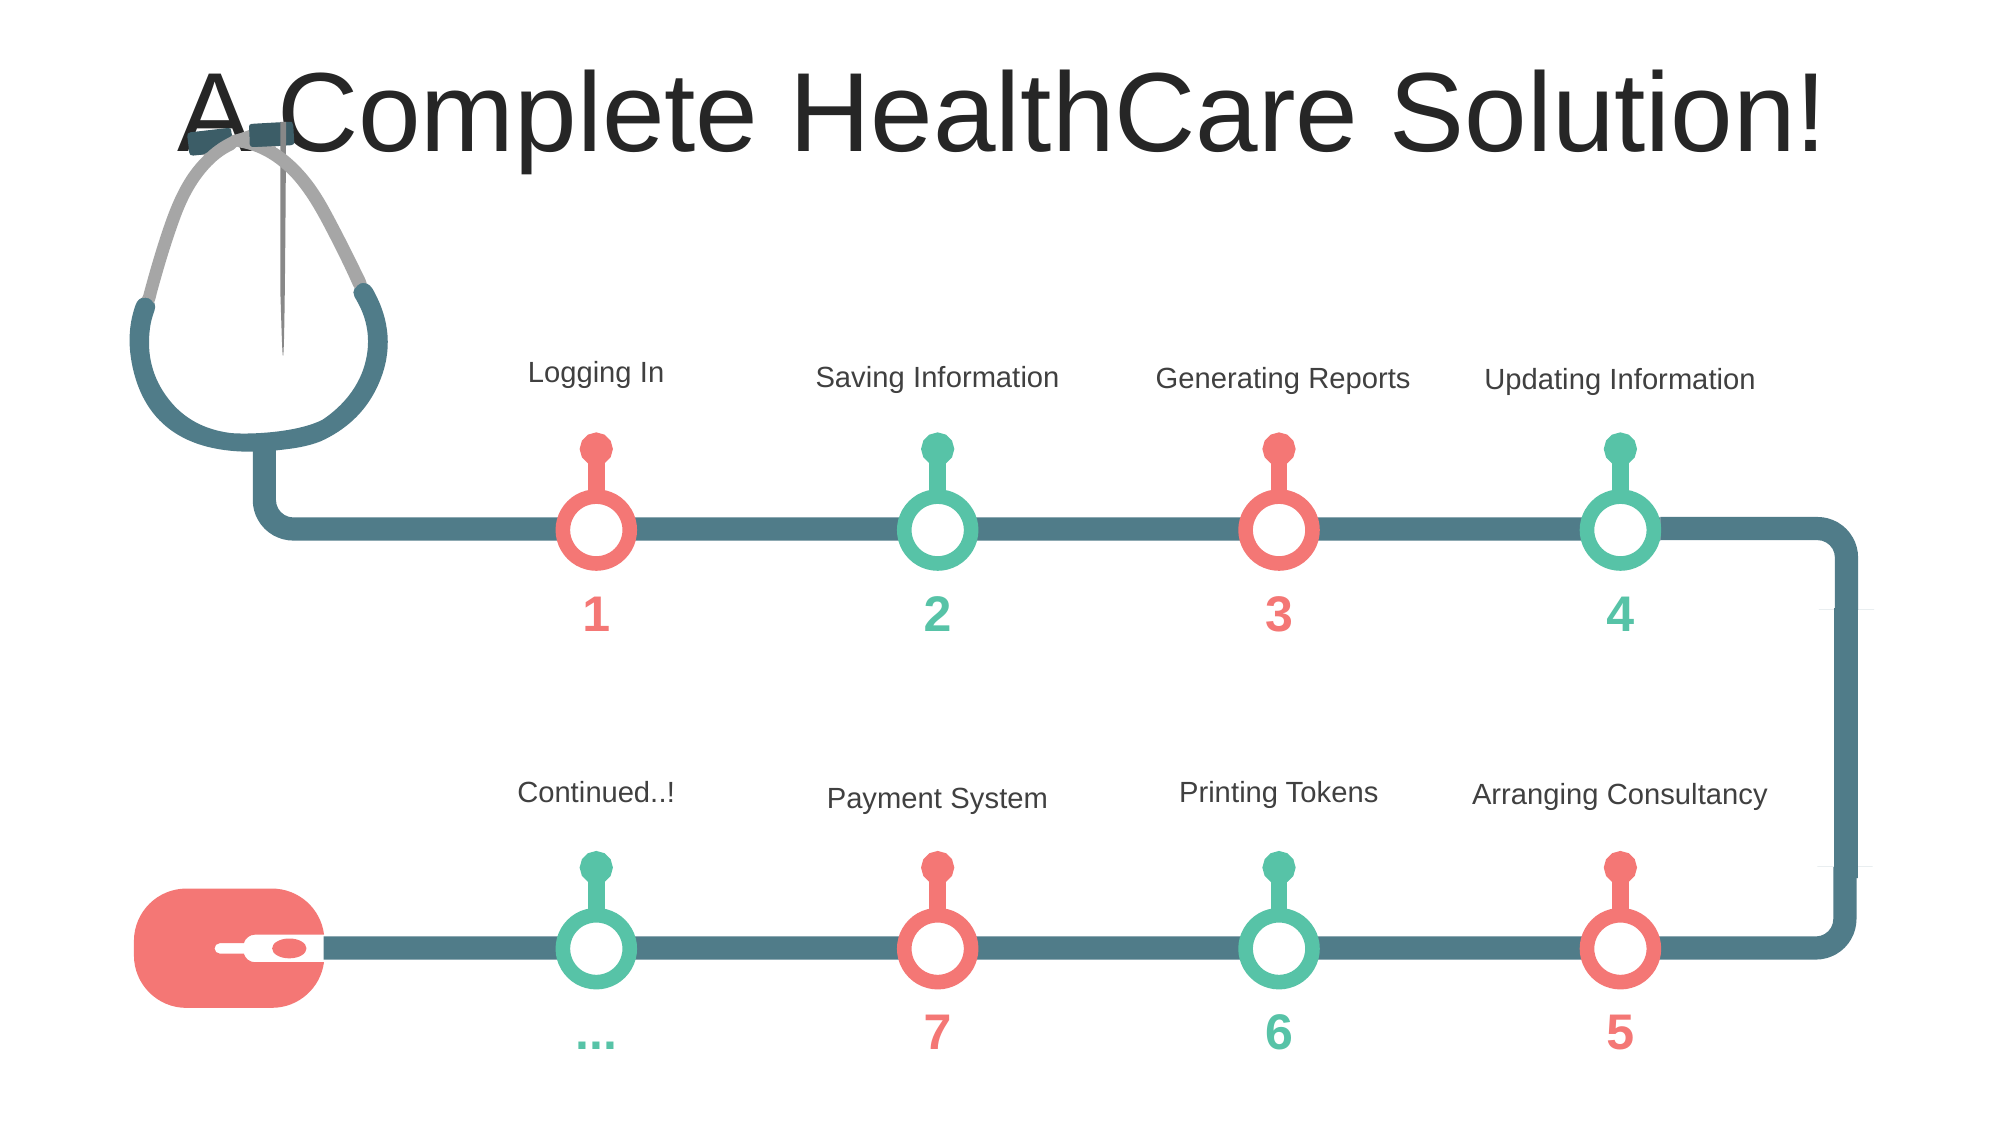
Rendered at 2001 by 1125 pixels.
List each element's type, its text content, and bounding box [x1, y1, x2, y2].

text_box Updating Information [1447, 353, 1794, 403]
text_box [562, 867, 630, 983]
text_box ... [507, 992, 685, 1067]
text_box 6 [1190, 992, 1368, 1067]
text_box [904, 867, 972, 983]
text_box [1586, 867, 1654, 983]
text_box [423, 718, 770, 817]
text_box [1245, 448, 1313, 564]
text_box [129, 121, 388, 452]
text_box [764, 720, 1111, 823]
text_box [562, 448, 630, 564]
text_box [132, 887, 326, 1009]
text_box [236, 447, 1875, 960]
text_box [764, 260, 1111, 402]
list A Complete HealthCare Solution! [53, 55, 1952, 175]
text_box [1586, 448, 1654, 564]
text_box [1245, 867, 1313, 983]
text_box Generating Reports [1111, 352, 1457, 402]
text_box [423, 301, 764, 397]
text_box 5 [1531, 992, 1709, 1067]
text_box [1106, 695, 1452, 817]
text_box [904, 448, 972, 564]
text_box 7 [849, 992, 1027, 1067]
